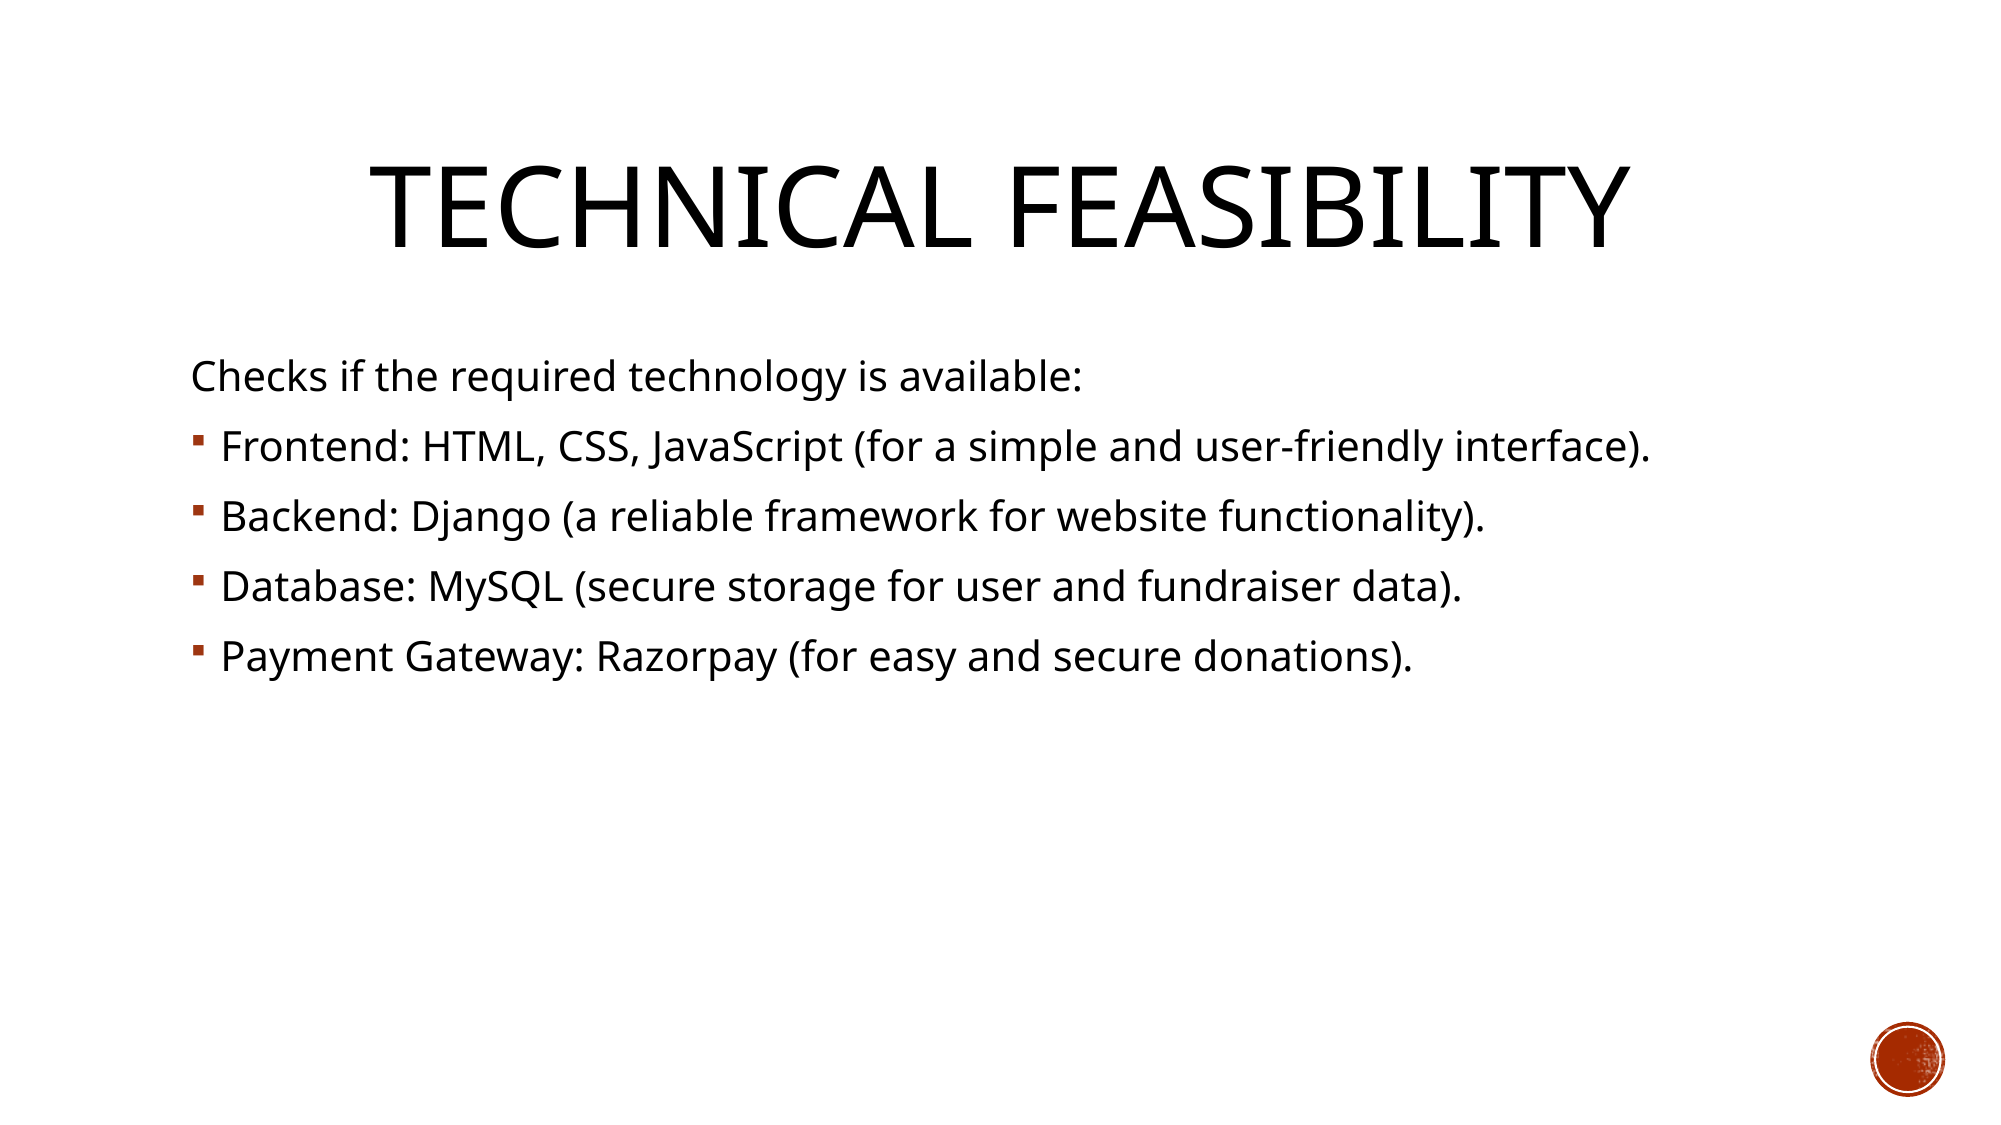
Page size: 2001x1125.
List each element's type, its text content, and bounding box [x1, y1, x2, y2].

title Technical Feasibility [175, 79, 1826, 344]
list Checks if the required technology is available: Frontend: HTML, CSS, JavaScript (for a simple and user-friendly interface). Backend: Django (a reliable framework for website functionality). Database: MySQL (secure storage for user and fundraiser data). Payment Gateway: Razorpay (for easy and secure donations). [175, 348, 1826, 1013]
